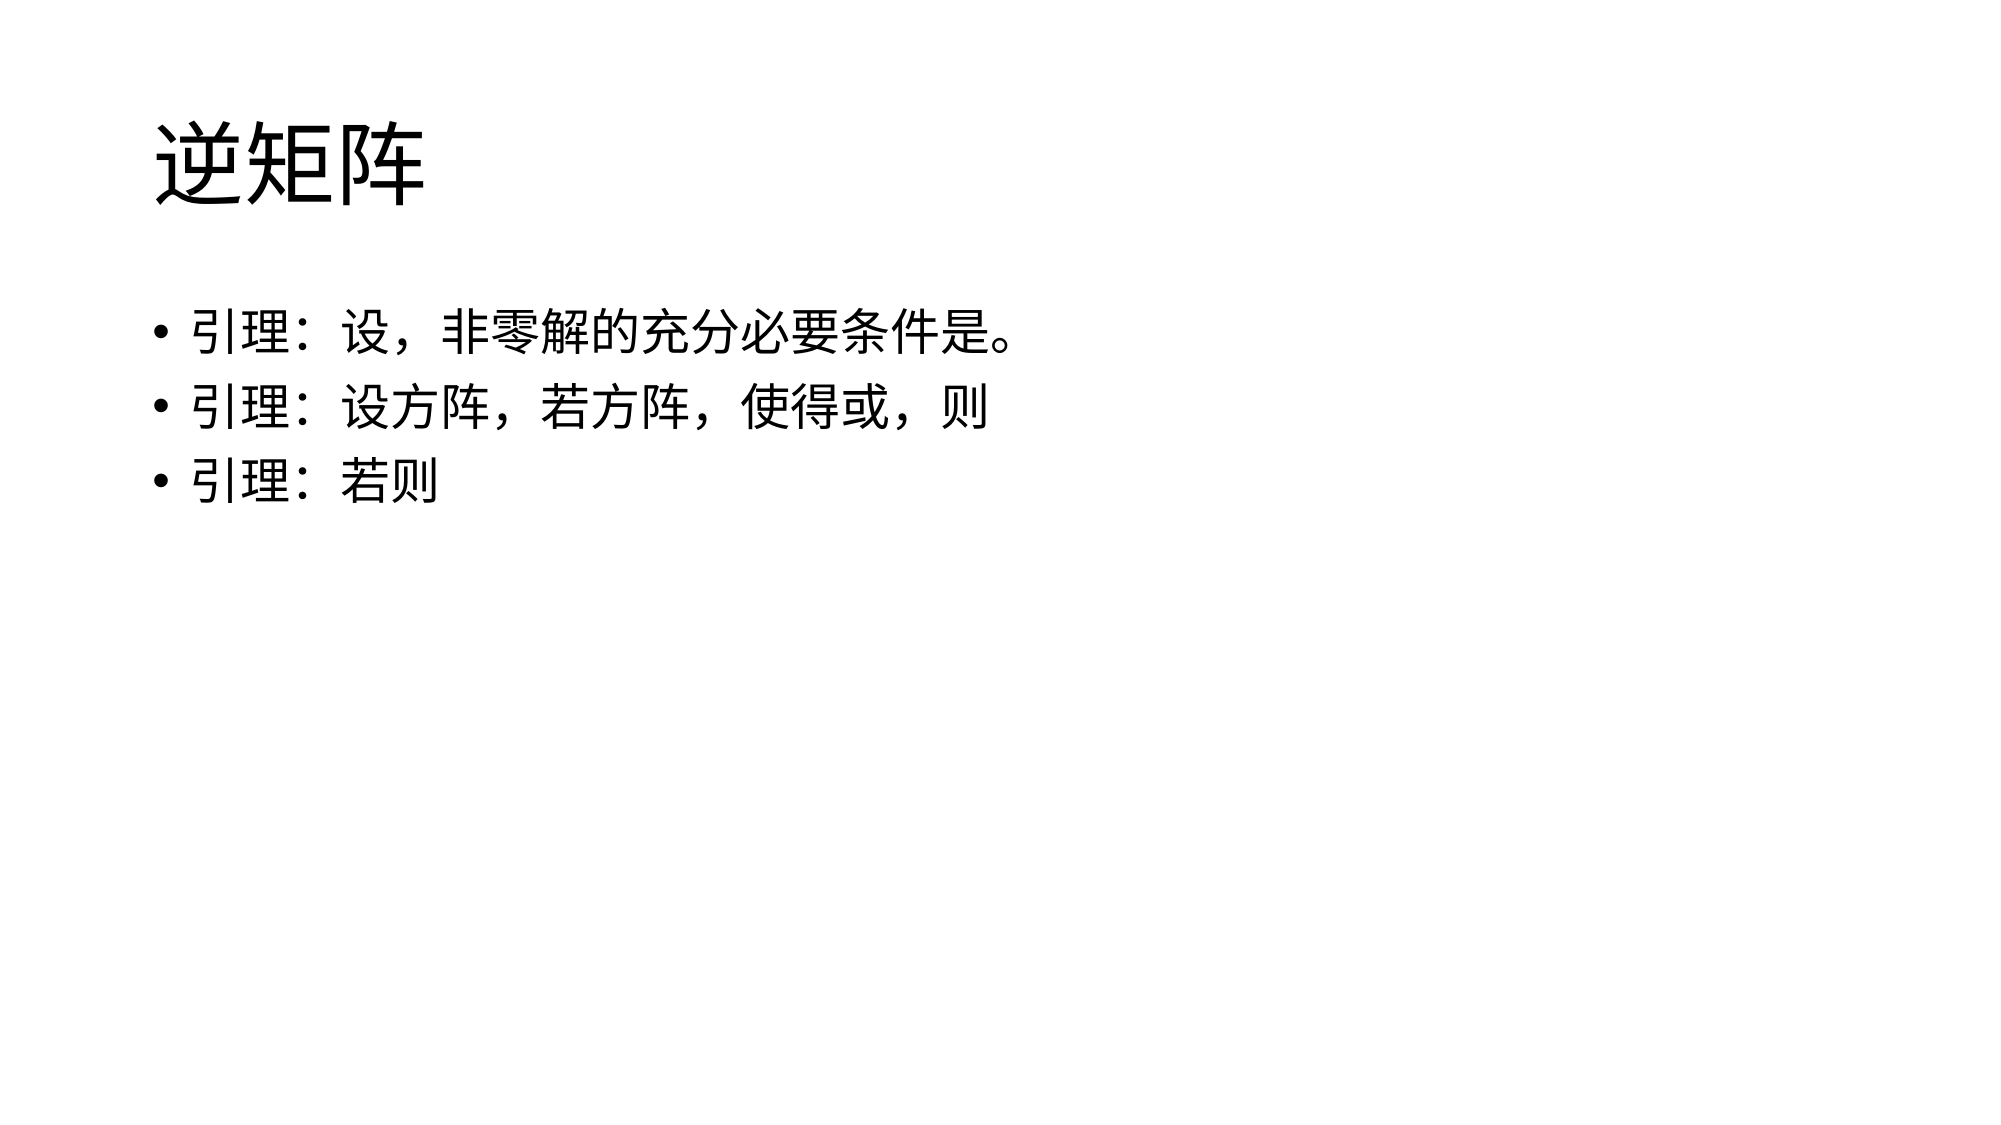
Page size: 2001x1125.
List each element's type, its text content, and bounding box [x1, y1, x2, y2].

title 逆矩阵 [137, 59, 1863, 278]
